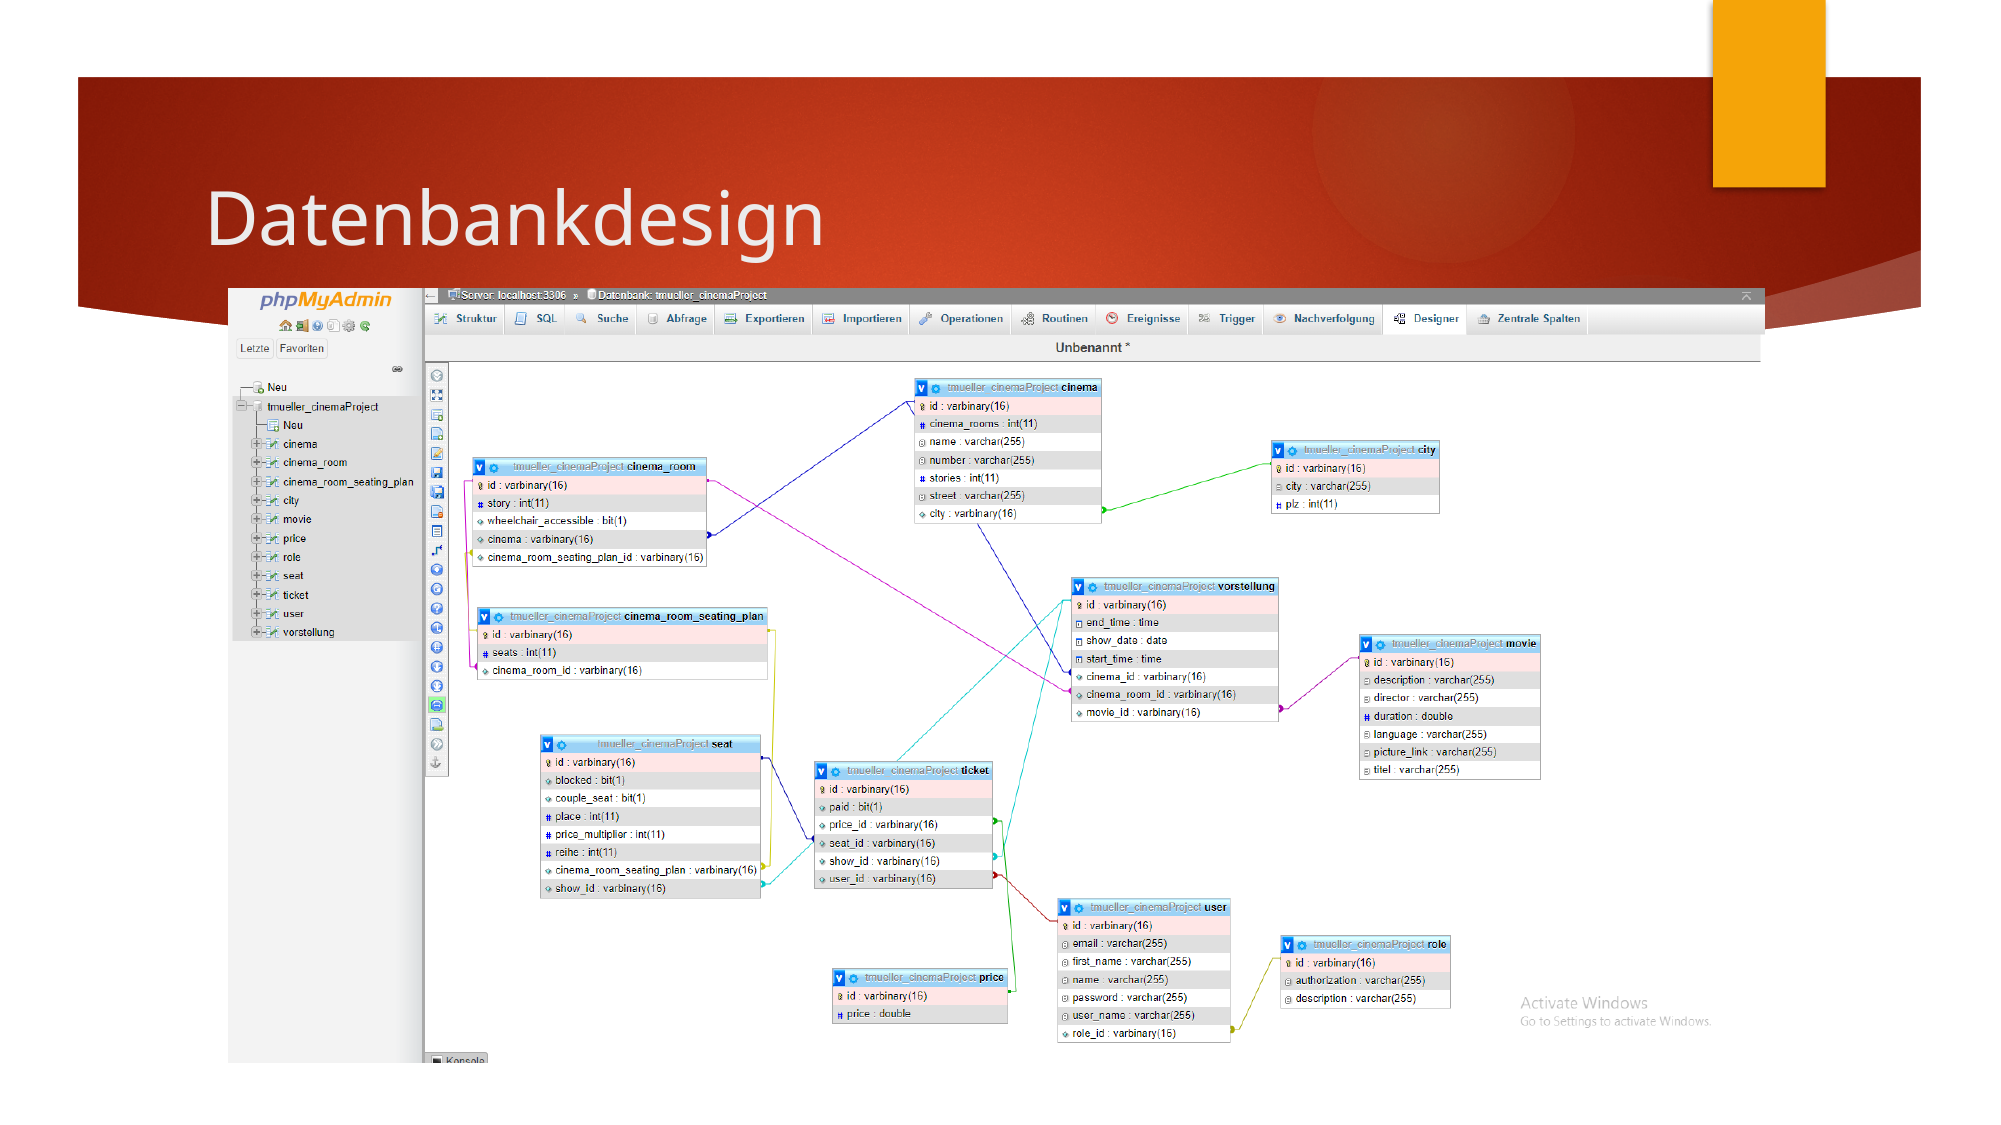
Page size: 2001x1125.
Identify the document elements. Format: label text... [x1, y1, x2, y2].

picture [227, 287, 1766, 1064]
title Datenbankdesign [189, 155, 1627, 275]
